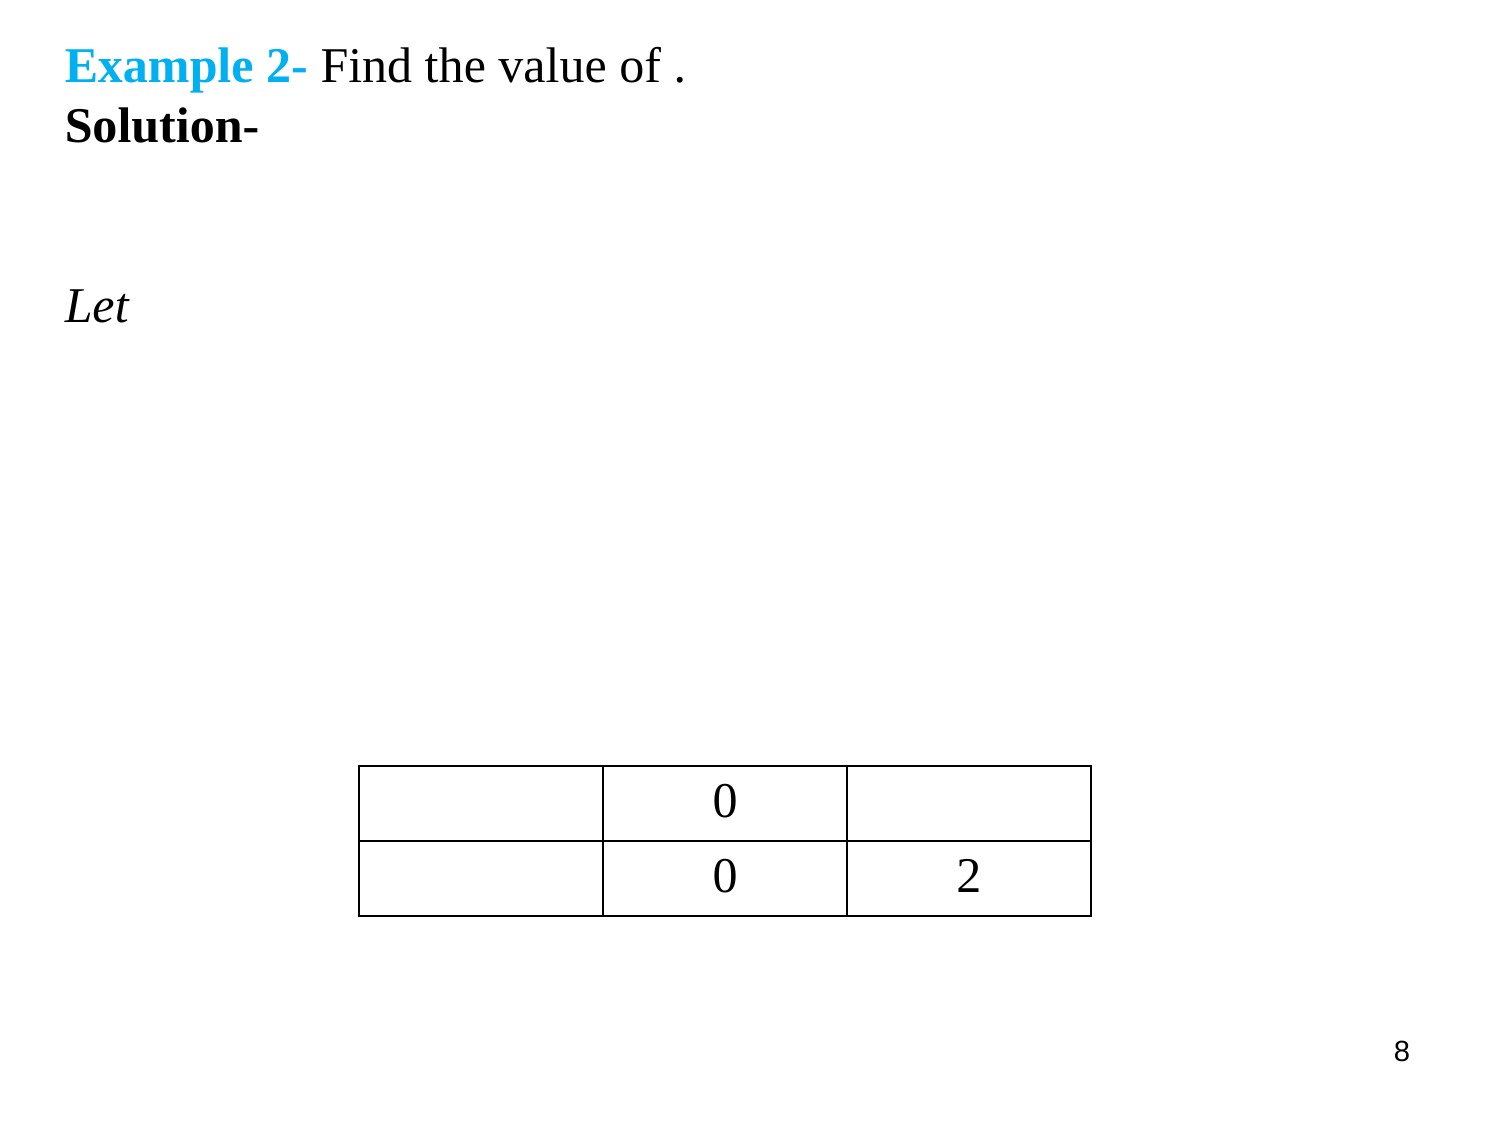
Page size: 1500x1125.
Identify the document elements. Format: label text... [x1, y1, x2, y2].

slide_number 8 [1074, 1024, 1426, 1103]
